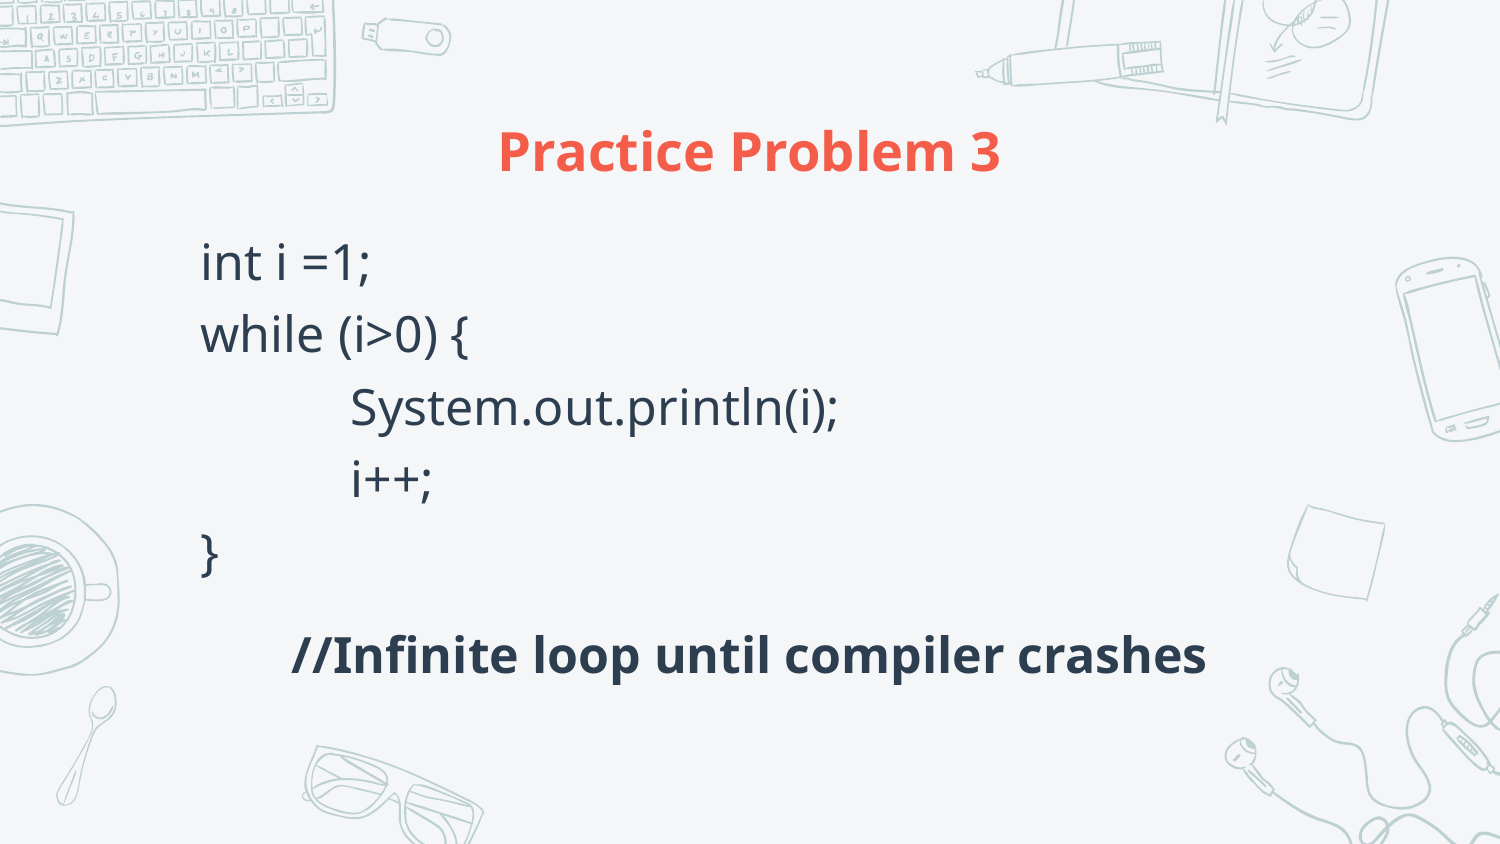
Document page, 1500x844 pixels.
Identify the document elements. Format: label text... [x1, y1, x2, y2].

text_box //Infinite loop until compiler crashes [266, 608, 1234, 737]
title Practice Problem 3 [185, 102, 1315, 198]
list int i =1; while (i>0) { System.out.println(i); i++; } [185, 215, 1315, 609]
